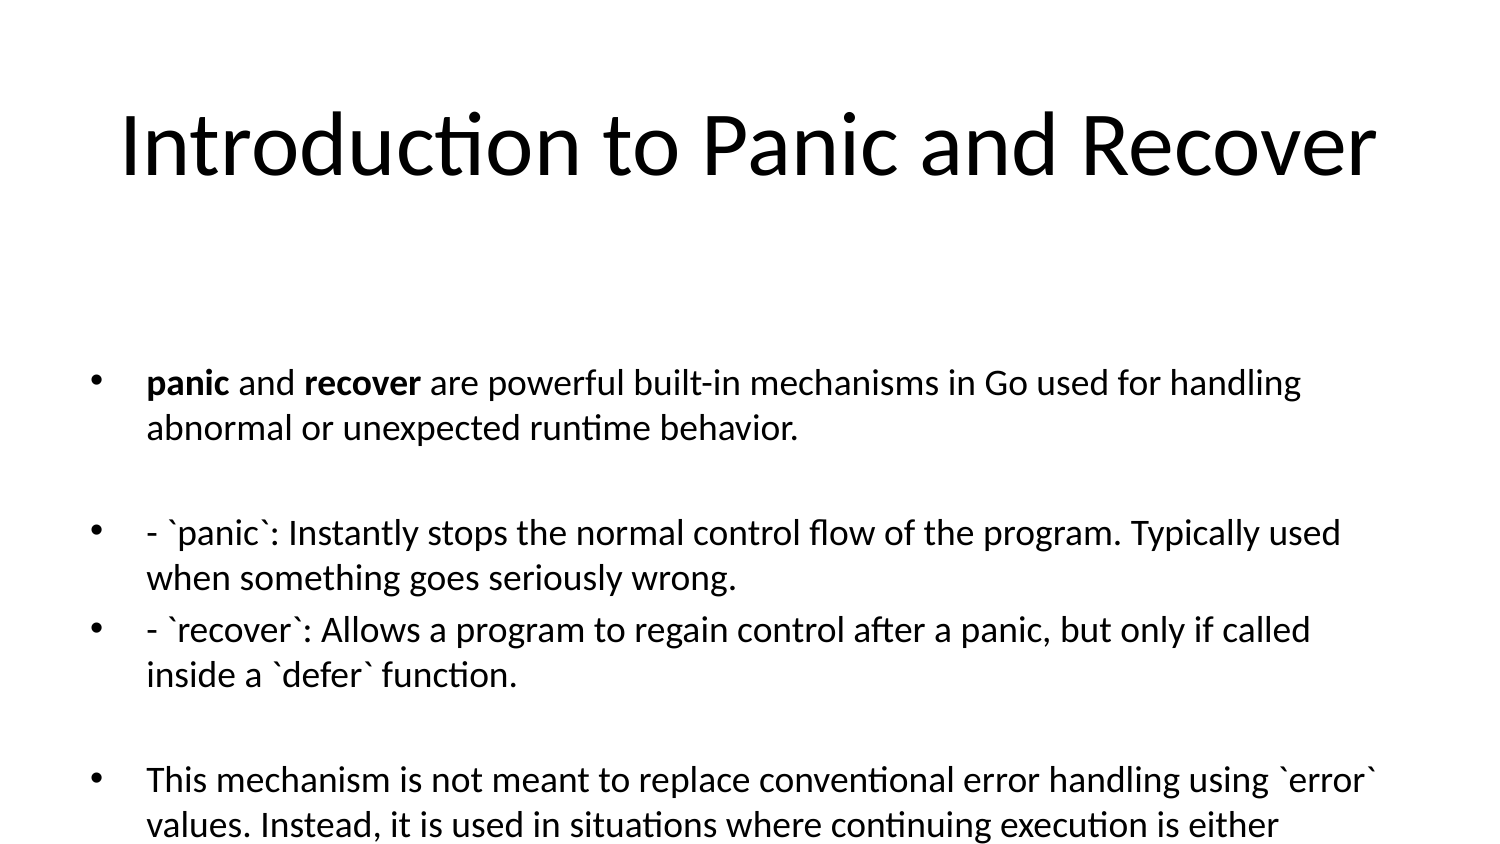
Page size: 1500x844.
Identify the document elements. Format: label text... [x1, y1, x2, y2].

list panic and recover are powerful built-in mechanisms in Go used for handling abnormal or unexpected runtime behavior. - `panic`: Instantly stops the normal control flow of the program. Typically used when something goes seriously wrong. - `recover`: Allows a program to regain control after a panic, but only if called inside a `defer` function. This mechanism is not meant to replace conventional error handling using `error` values. Instead, it is used in situations where continuing execution is either dangerous or meaningless. [75, 262, 1425, 844]
title Introduction to Panic and Recover [75, 45, 1425, 233]
